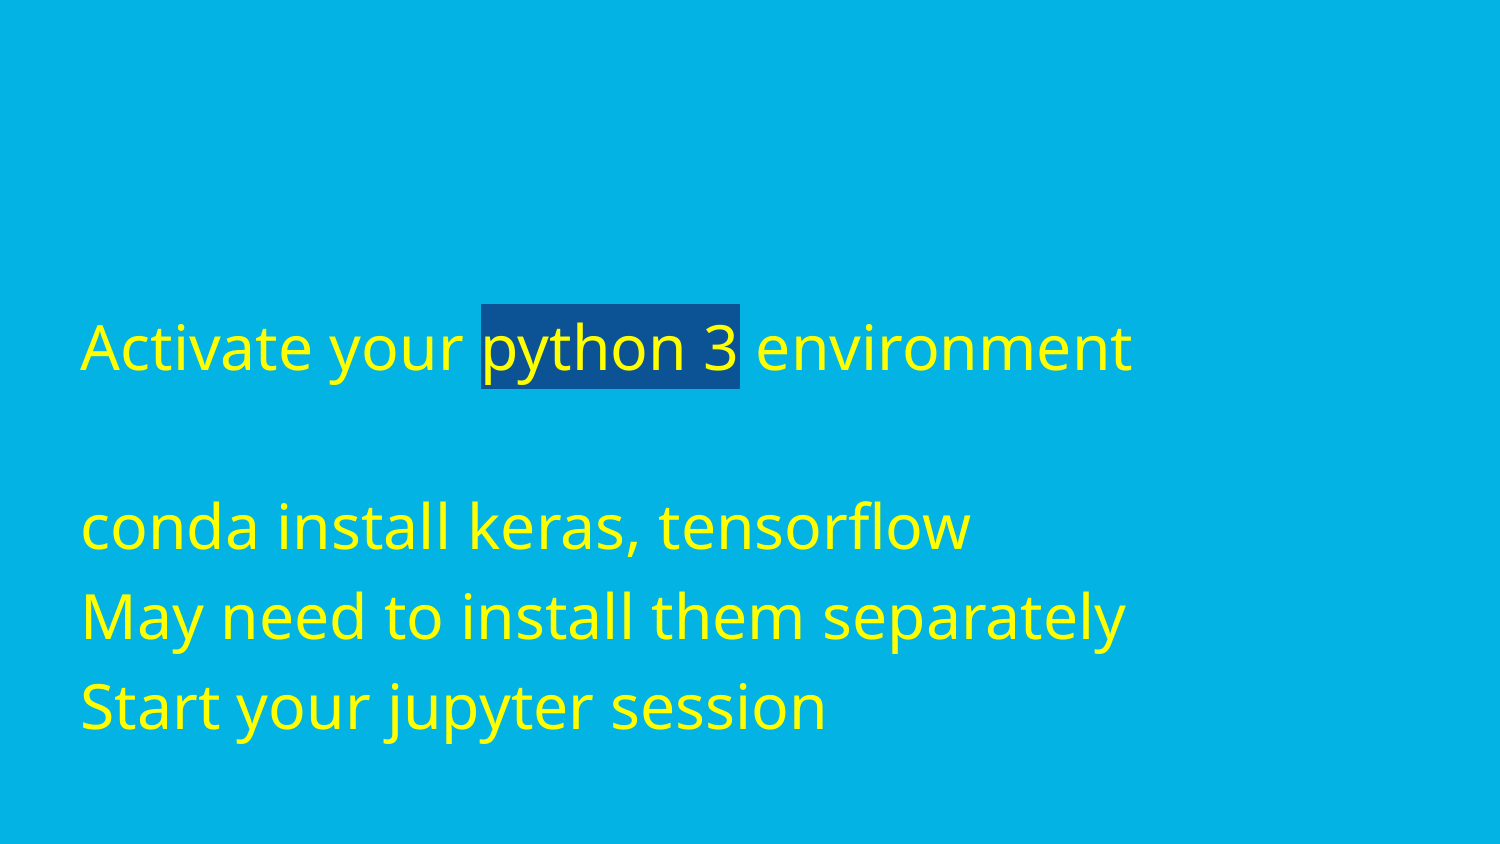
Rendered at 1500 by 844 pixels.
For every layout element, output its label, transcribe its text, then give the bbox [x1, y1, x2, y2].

title Activate your python 3 environment conda install keras, tensorflow May need to install them separately Start your jupyter session [75, 212, 1425, 823]
